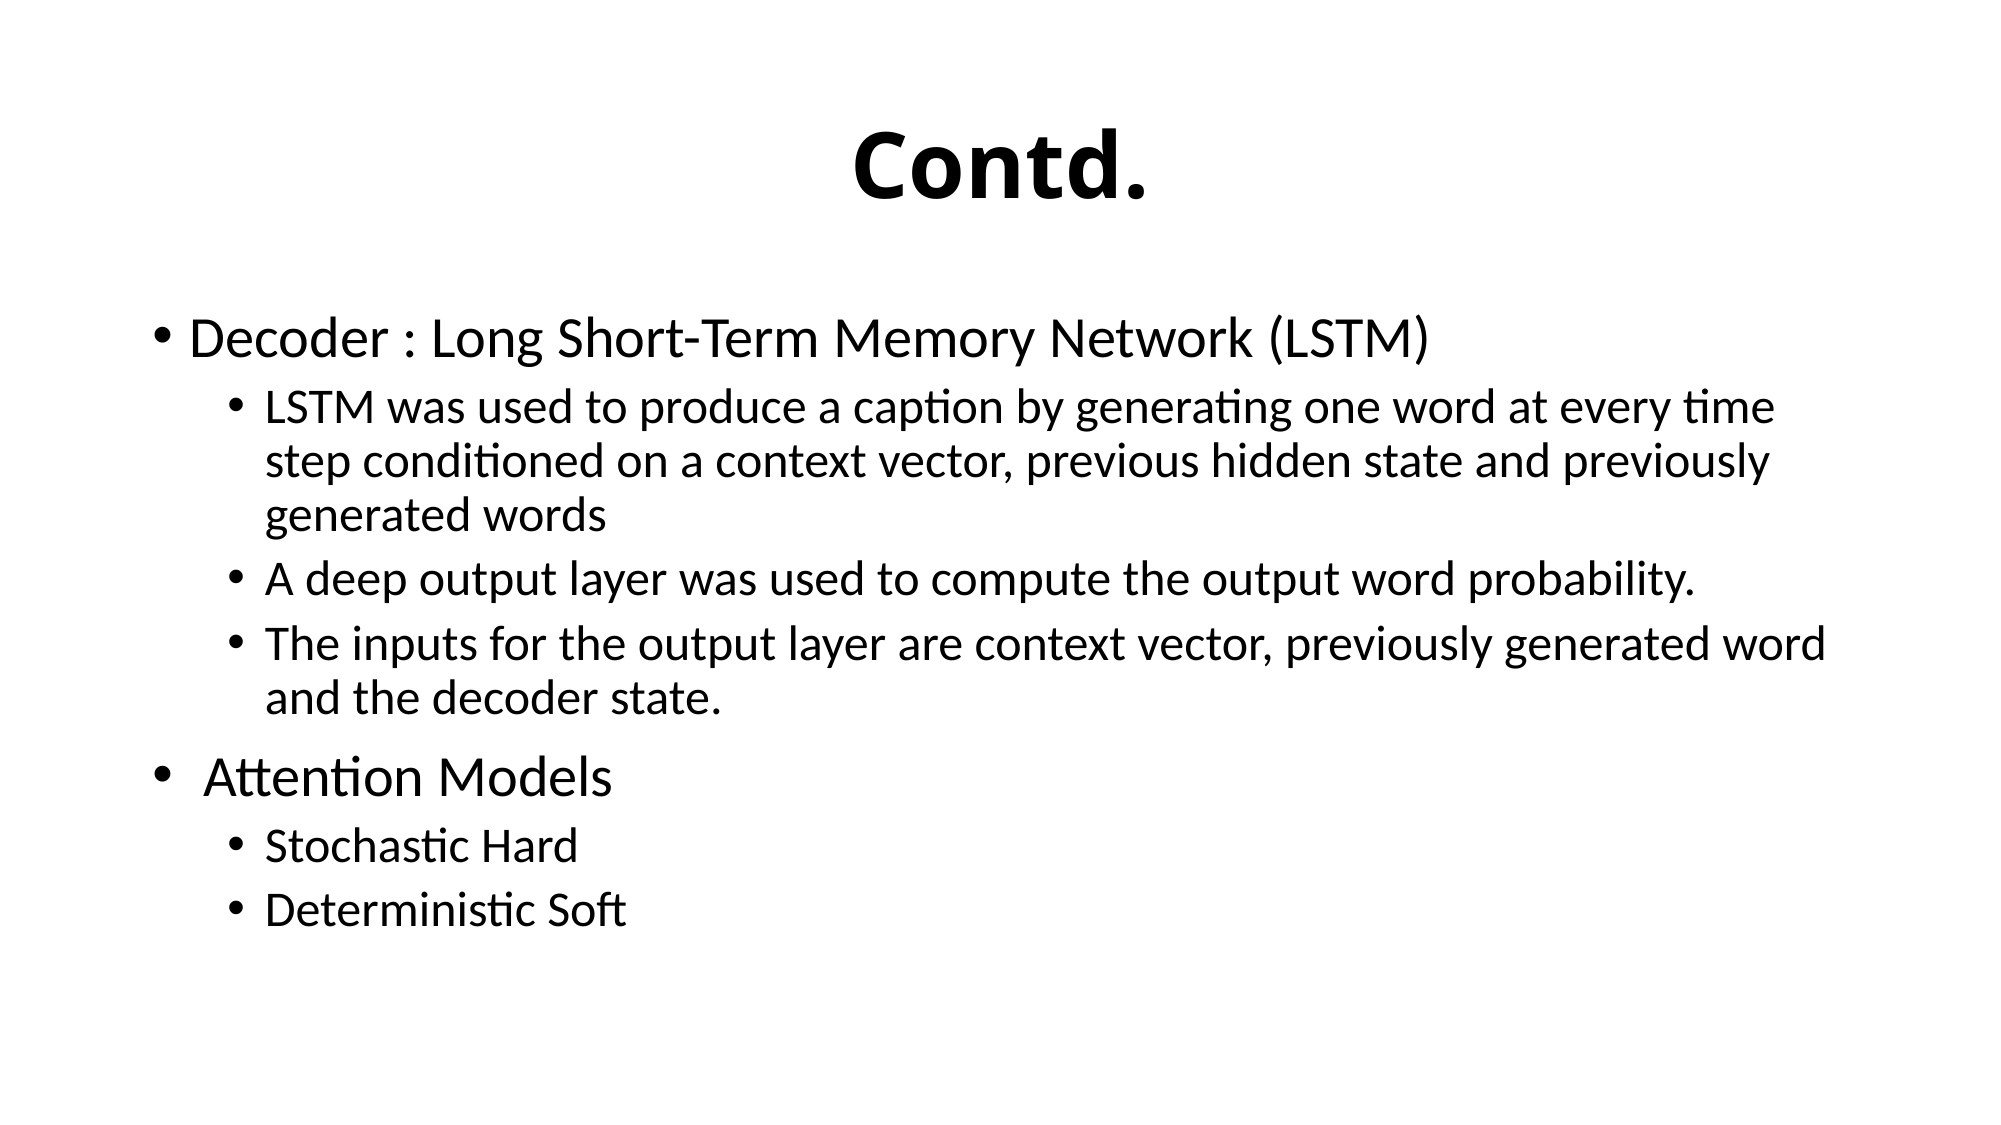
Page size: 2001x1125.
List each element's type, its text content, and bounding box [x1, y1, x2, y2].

title Contd. [137, 59, 1863, 278]
list Decoder : Long Short-Term Memory Network (LSTM) LSTM was used to produce a caption by generating one word at every time step conditioned on a context vector, previous hidden state and previously generated words A deep output layer was used to compute the output word probability. The inputs for the output layer are context vector, previously generated word and the decoder state. Attention Models Stochastic Hard Deterministic Soft [137, 299, 1863, 1014]
